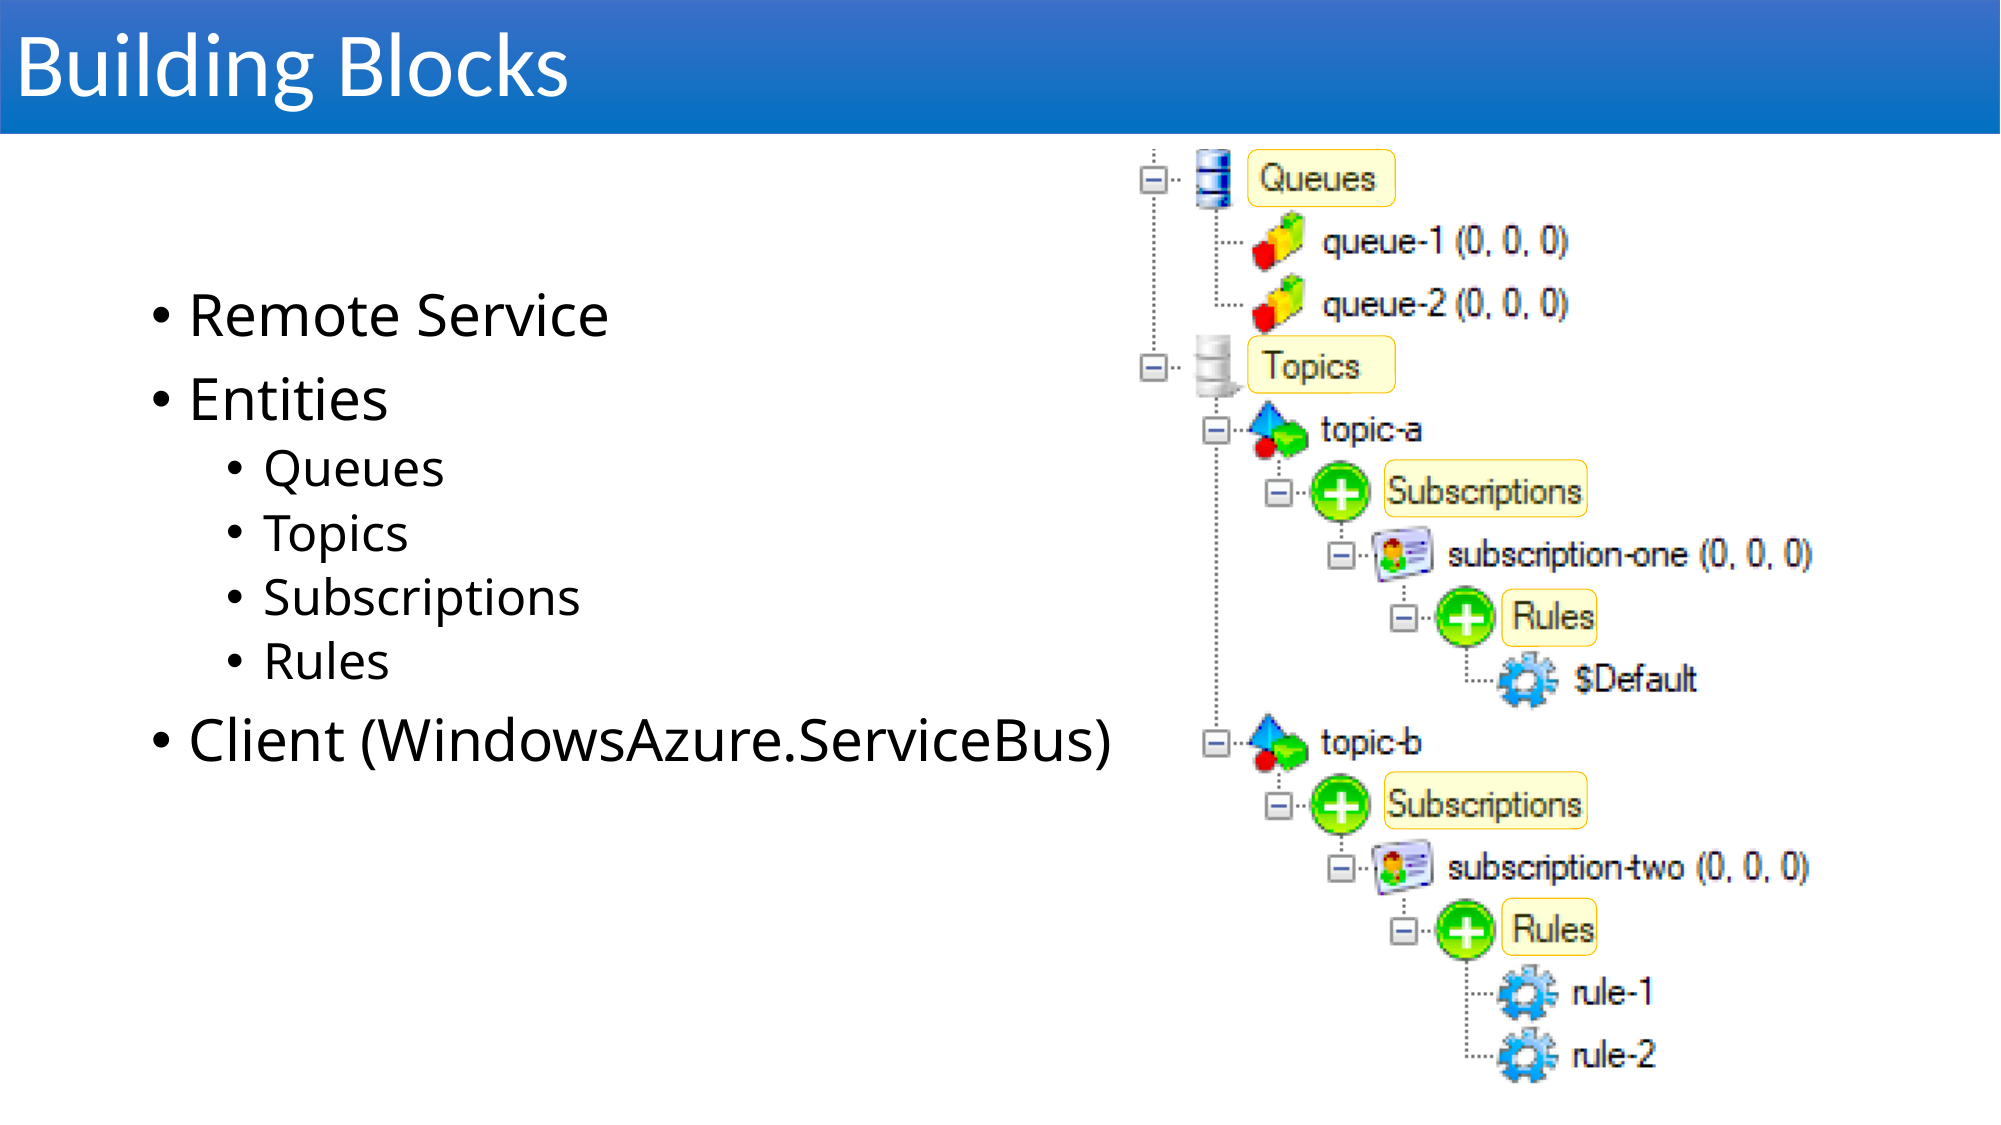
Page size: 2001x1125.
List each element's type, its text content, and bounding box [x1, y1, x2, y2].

text_box Remote Service Entities Queues Topics Subscriptions Rules Client (WindowsAzure.ServiceBus) [136, 278, 1125, 1052]
title Building Blocks [0, 0, 2000, 134]
picture [1125, 149, 1864, 1088]
